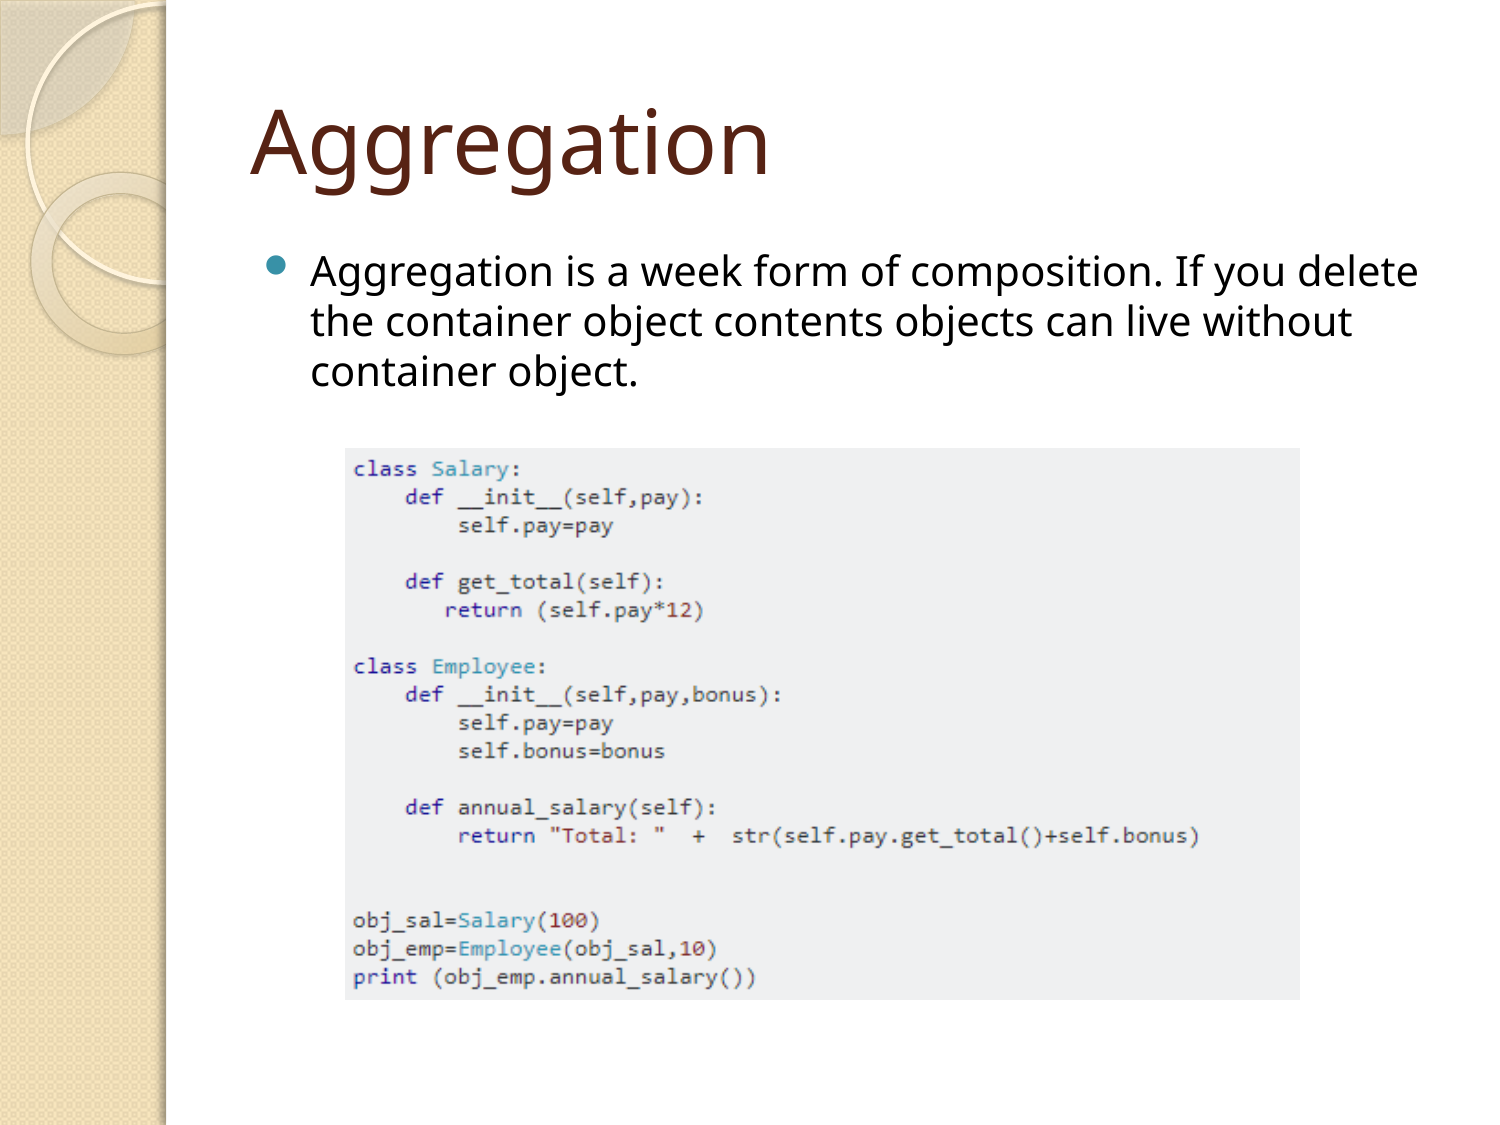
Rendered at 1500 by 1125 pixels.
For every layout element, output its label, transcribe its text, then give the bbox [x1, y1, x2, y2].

list Aggregation is a week form of composition. If you delete the container object contents objects can live without container object. [235, 237, 1466, 1025]
picture [344, 448, 1301, 1001]
title Aggregation [235, 45, 1466, 233]
